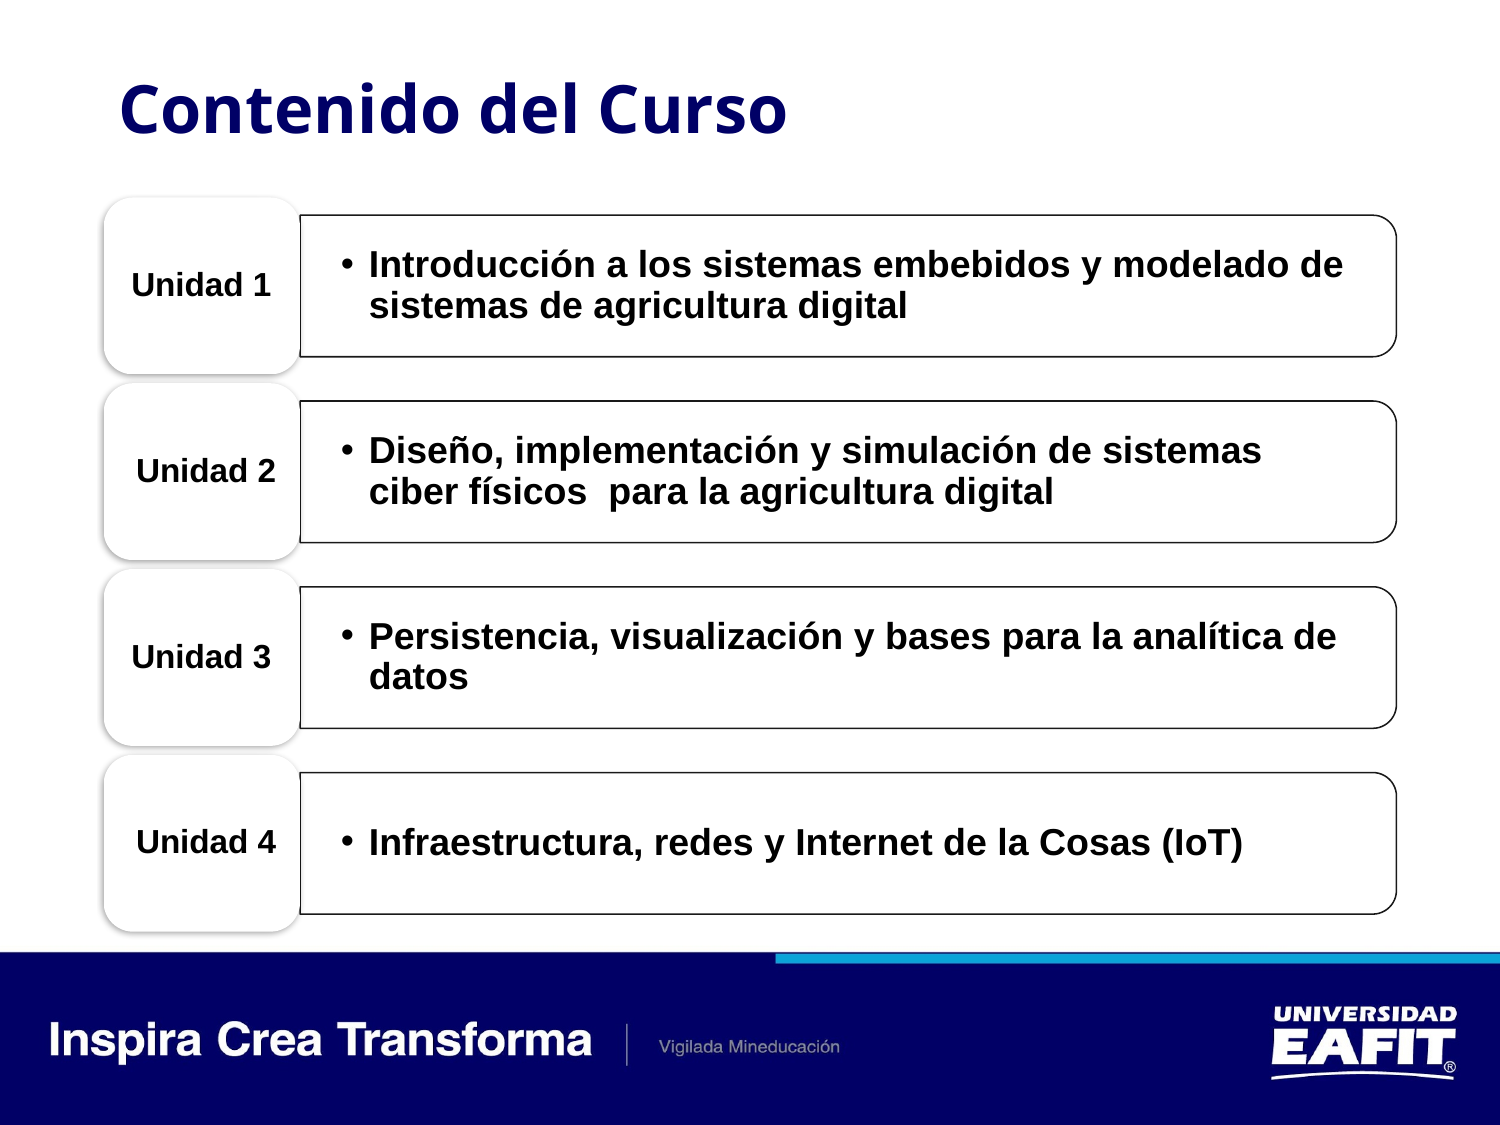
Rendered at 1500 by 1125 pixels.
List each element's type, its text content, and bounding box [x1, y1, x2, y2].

title Contenido del Curso [103, 59, 1397, 165]
picture [0, 0, 1500, 1125]
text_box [102, 196, 1398, 933]
